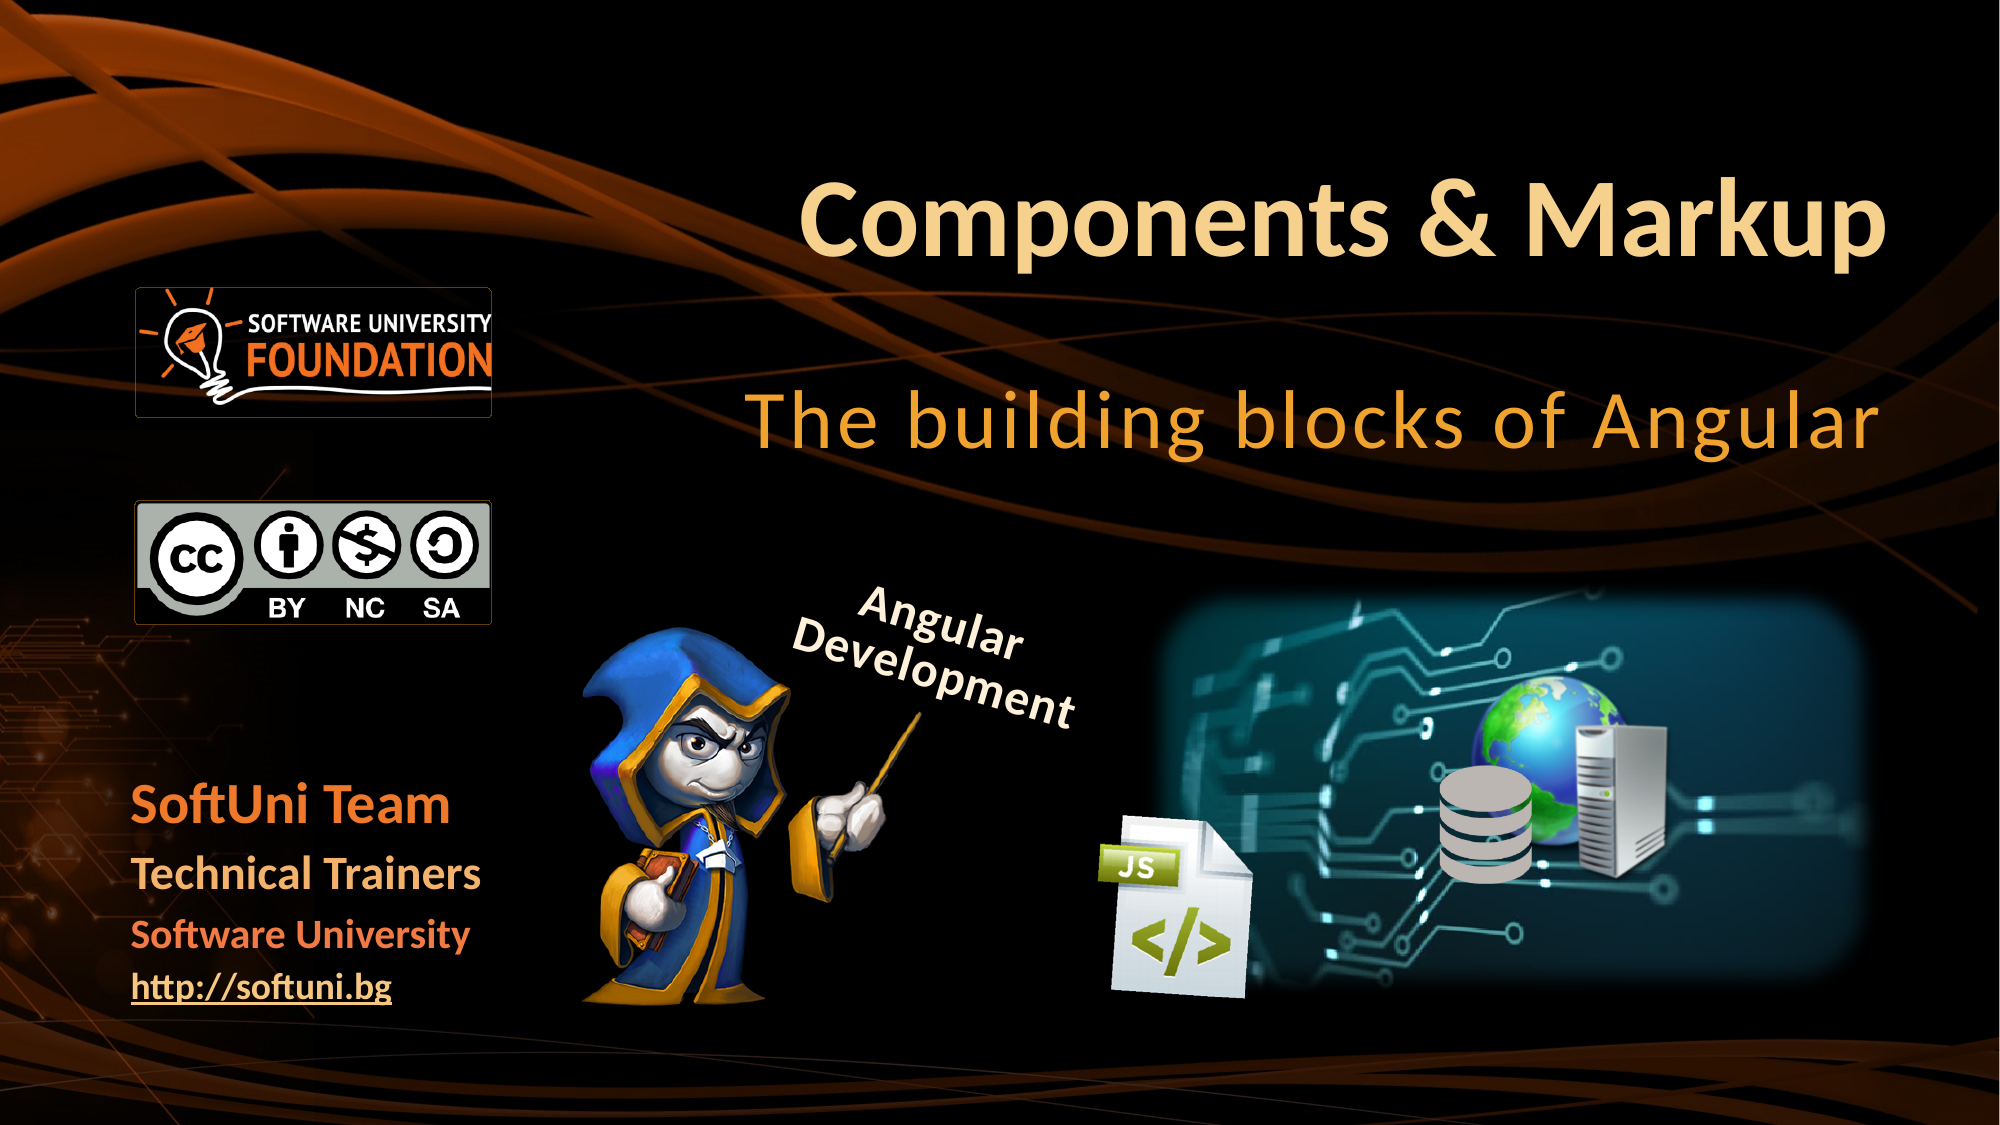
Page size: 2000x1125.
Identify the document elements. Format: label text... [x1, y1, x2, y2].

list http://softuni.bg [124, 954, 648, 1013]
list Software University [124, 898, 574, 954]
subtitle The building blocks of Angular [549, 359, 1883, 488]
picture [0, 0, 2000, 1125]
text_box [1433, 664, 1682, 894]
list SoftUni Team [124, 755, 574, 832]
title Components & Markup [256, 123, 1890, 316]
list Technical Trainers [124, 832, 574, 898]
text_box Angular Development [781, 548, 1113, 752]
